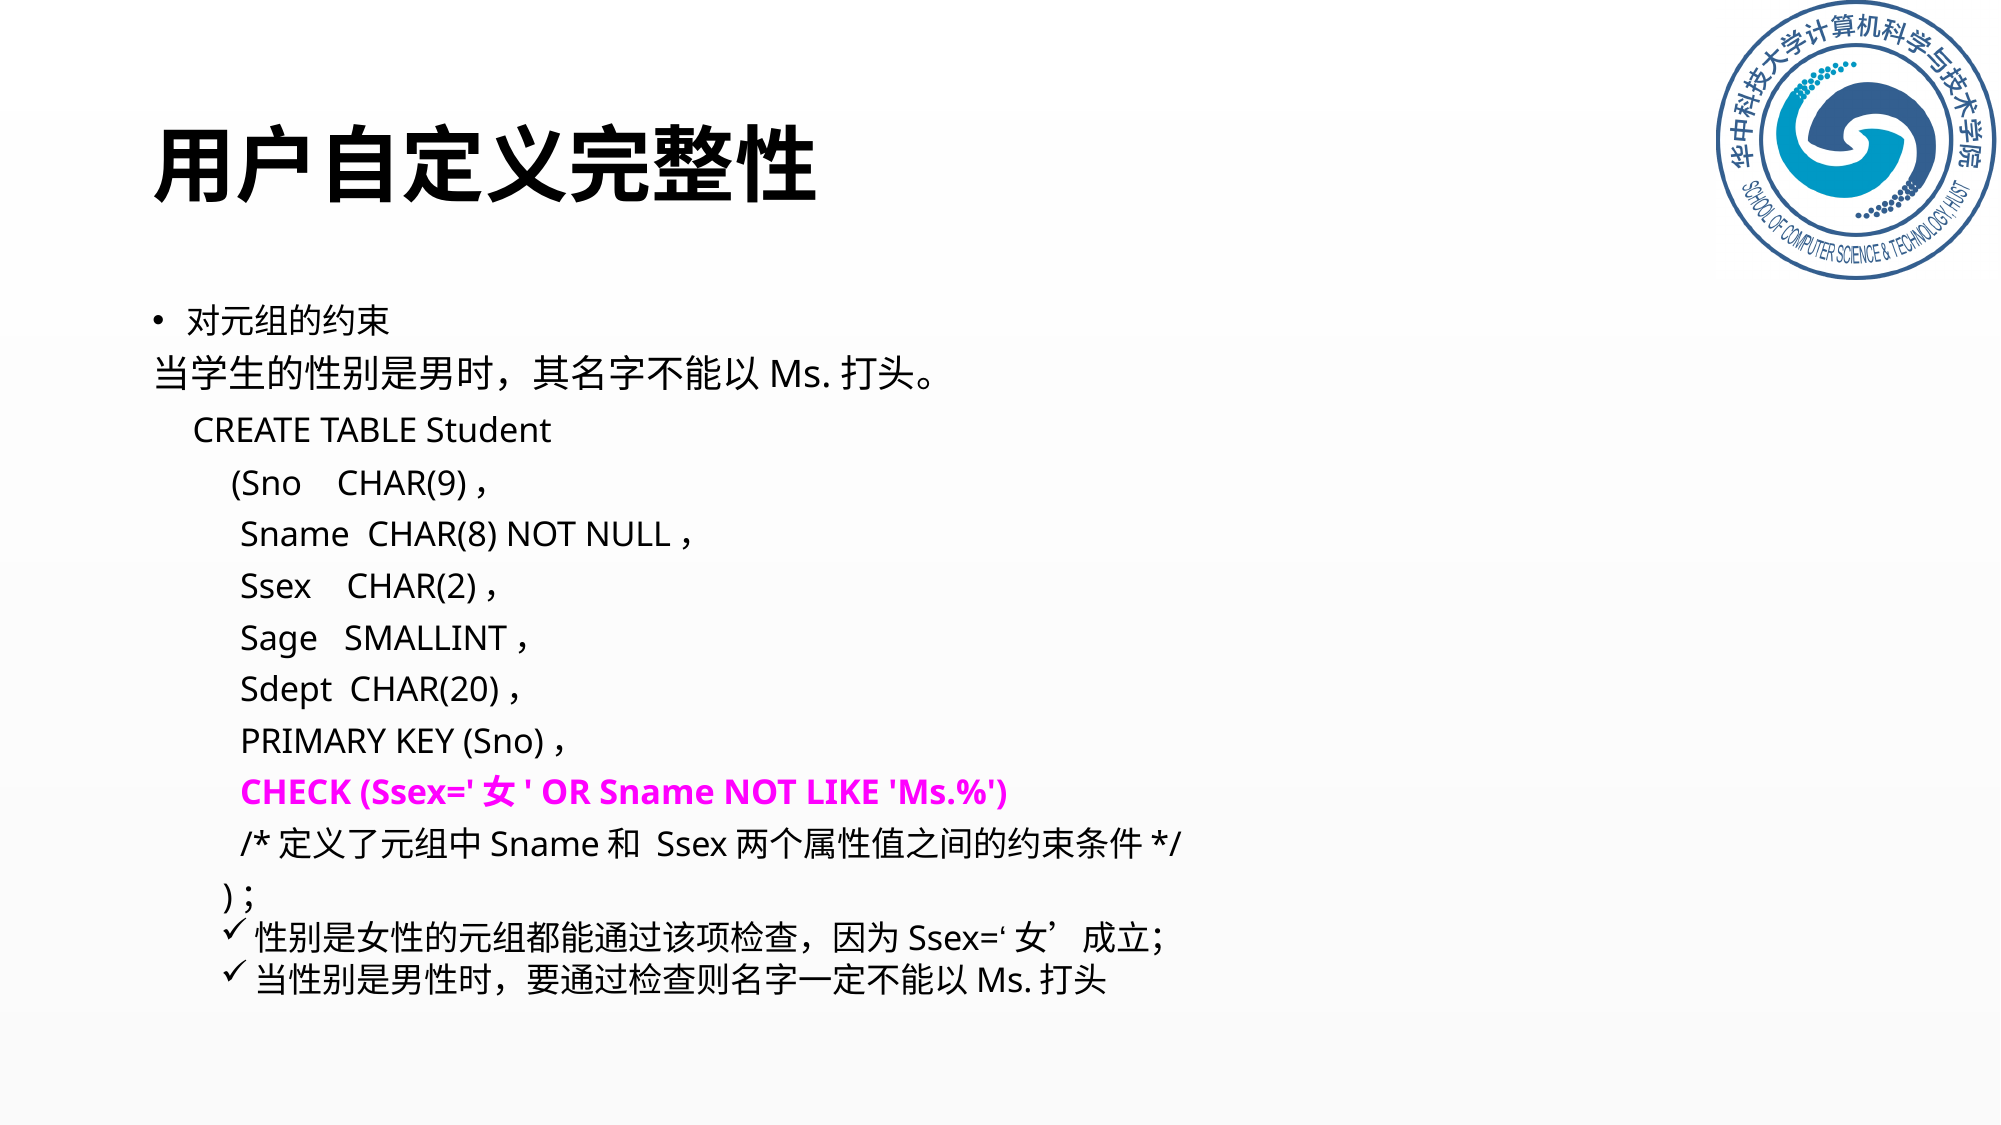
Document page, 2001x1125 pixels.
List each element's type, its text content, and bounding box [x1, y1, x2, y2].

picture [1716, 0, 1999, 280]
title 用户自定义完整性 [137, 59, 1863, 278]
picture [1863, 136, 1868, 155]
list 对元组的约束 当学生的性别是男时，其名字不能以Ms.打头。 CREATE TABLE Student (Sno CHAR(9)， Sname CHAR(8) NOT NULL， Ssex CHAR(2)， Sage SMALLINT， Sdept CHAR(20)， PRIMARY KEY (Sno)， CHECK (Ssex='女' OR Sname NOT LIKE 'Ms.%') /*定义了元组中Sname和 Ssex两个属性值之间的约束条件*/ )； 性别是女性的元组都能通过该项检查，因为Ssex=‘女’成立； 当性别是男性时，要通过检查则名字一定不能以Ms.打头 [137, 299, 1863, 1014]
